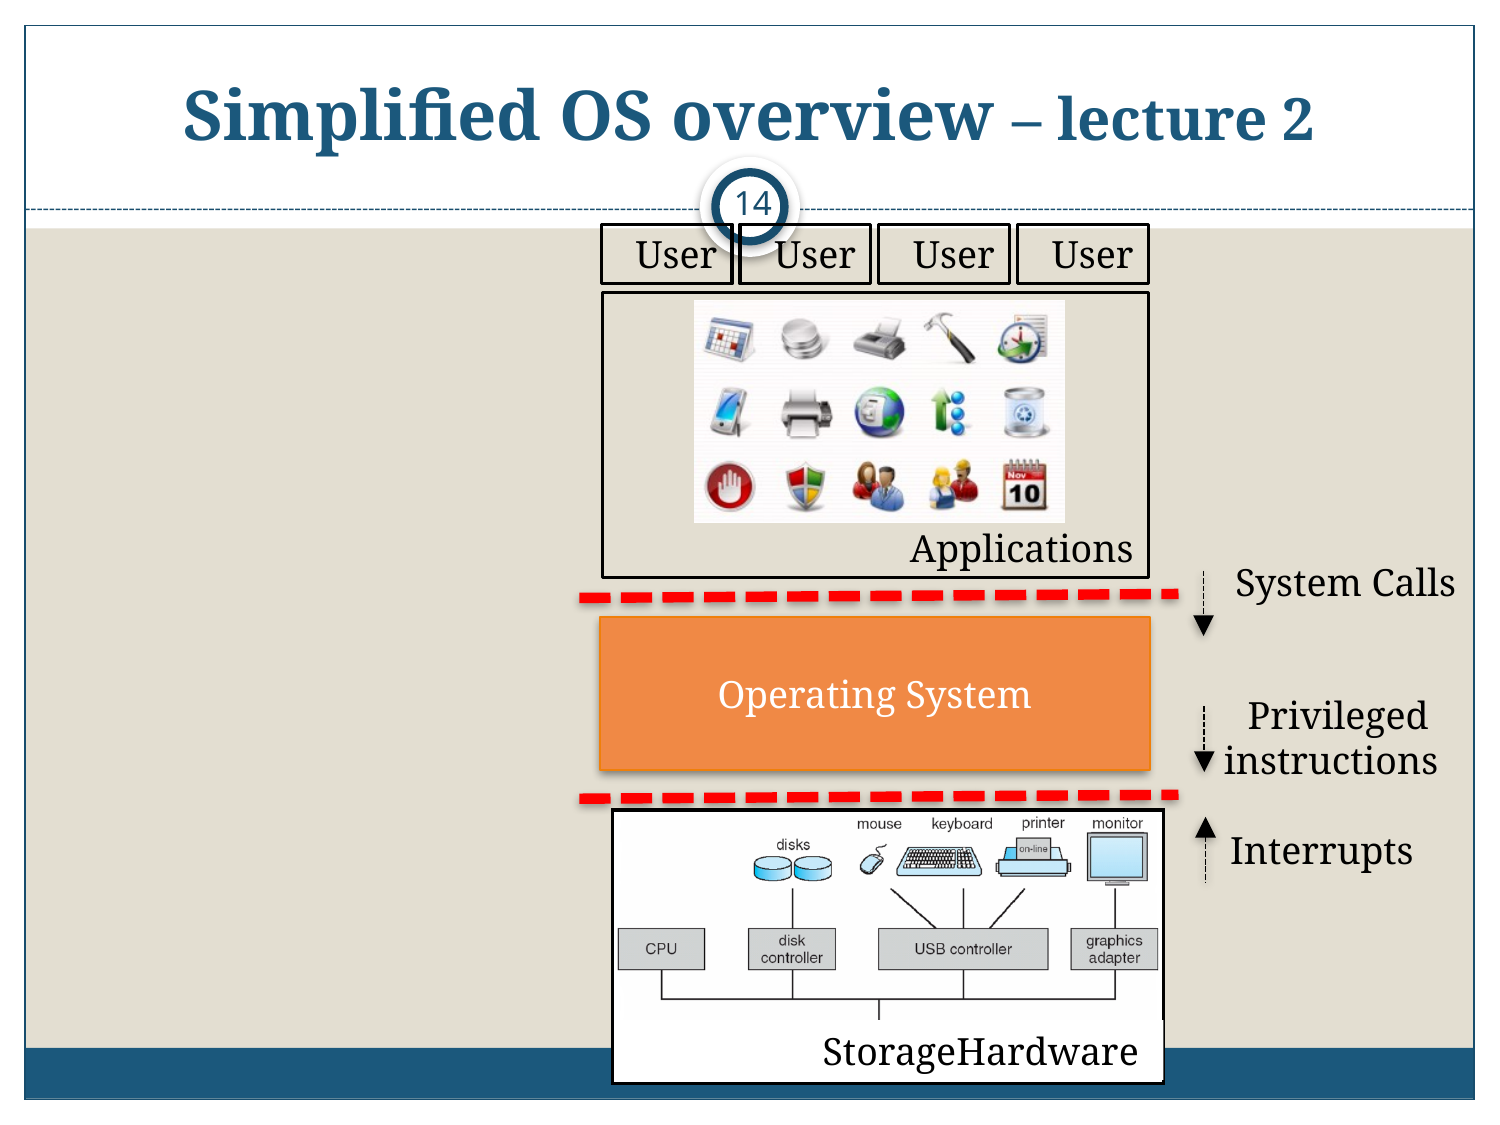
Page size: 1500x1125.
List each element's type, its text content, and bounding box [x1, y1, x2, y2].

picture [694, 300, 1065, 523]
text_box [613, 811, 1164, 1083]
text_box Applications [602, 292, 1149, 578]
text_box User [601, 224, 733, 284]
text_box System Calls [1220, 551, 1472, 612]
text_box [579, 593, 1179, 599]
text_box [579, 794, 1179, 799]
text_box Interrupts [1215, 819, 1429, 879]
text_box Operating System [599, 616, 1151, 771]
title Simplified OS overview – lecture 2 [49, 37, 1450, 162]
text_box User [878, 224, 1010, 284]
text_box User [739, 224, 871, 284]
text_box User [1017, 224, 1149, 284]
slide_number 14 [715, 168, 791, 241]
text_box Privileged instructions [1208, 685, 1454, 790]
